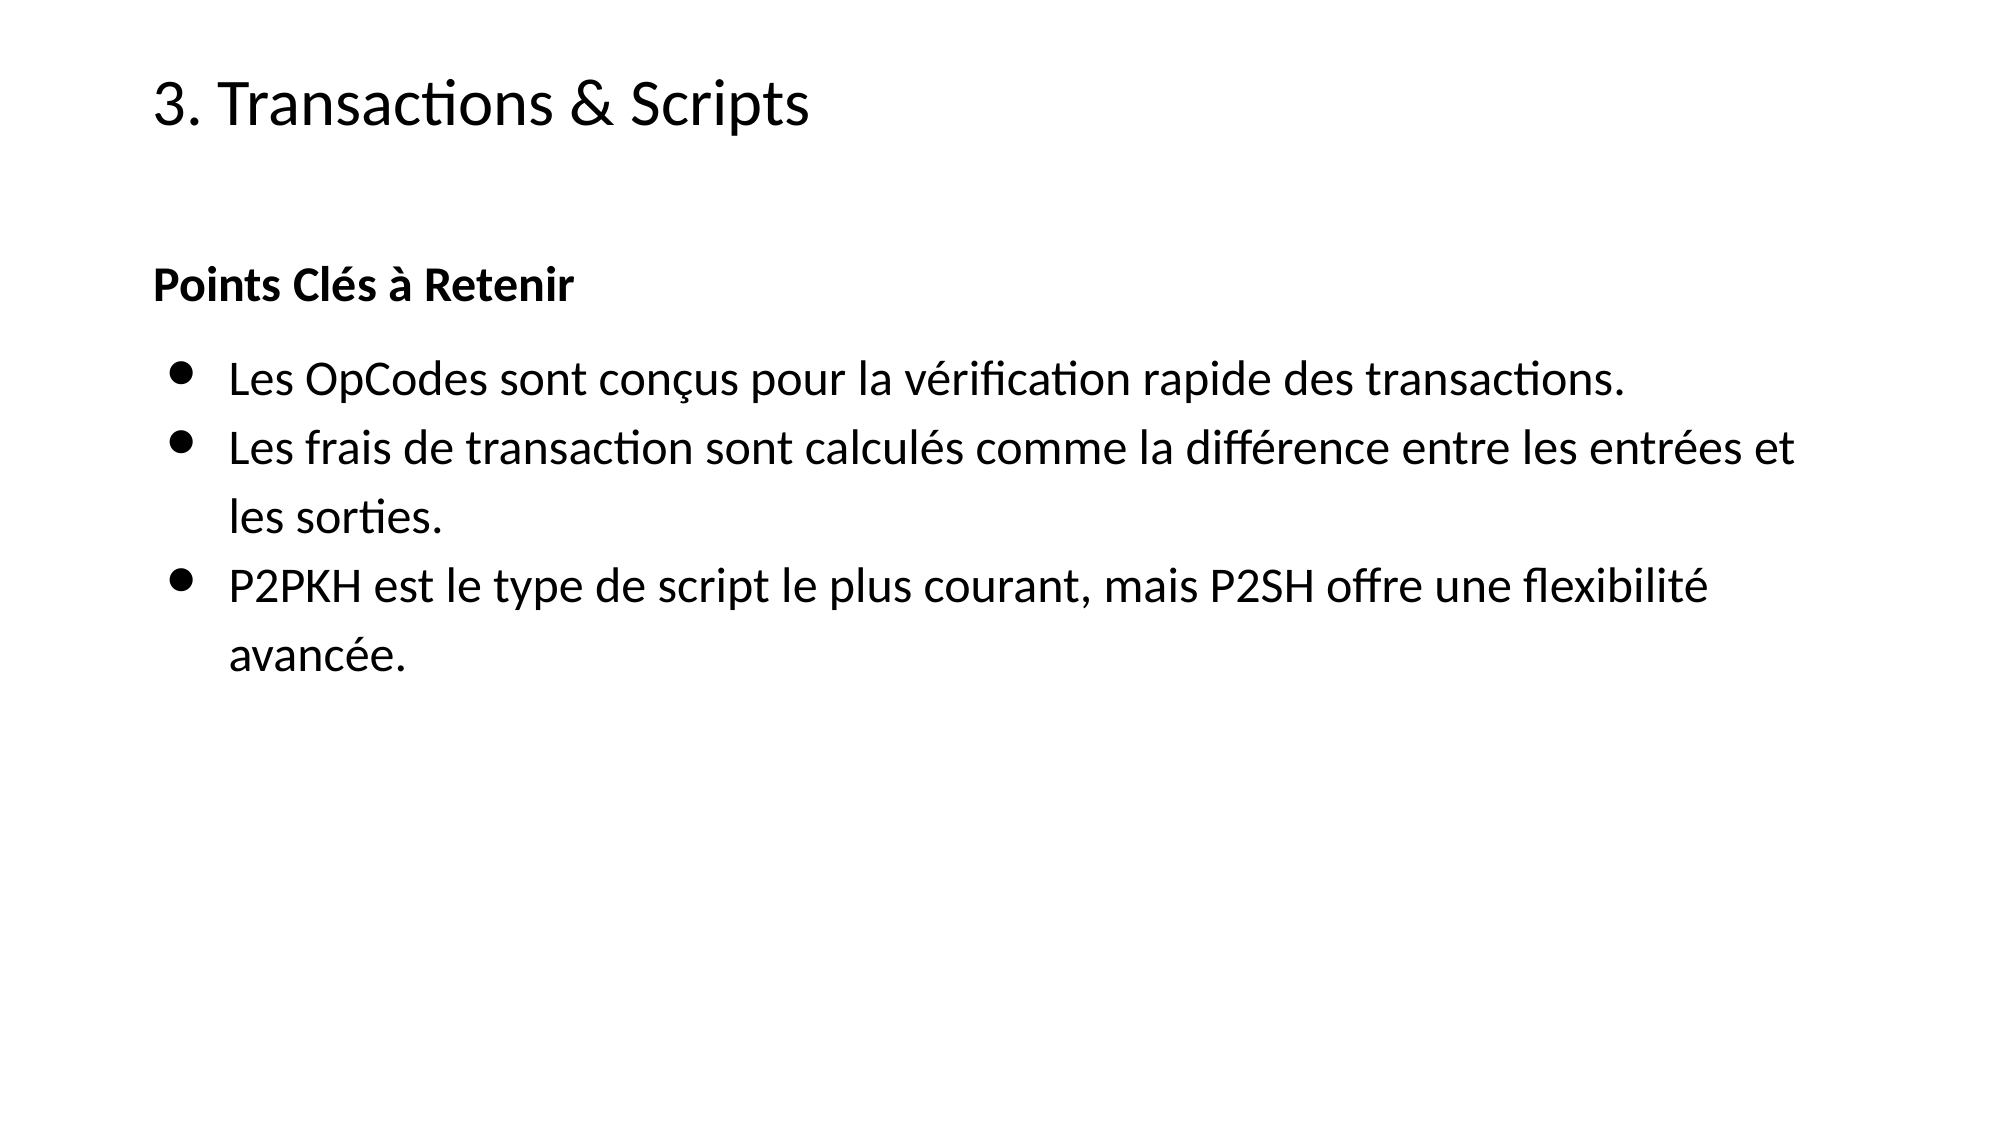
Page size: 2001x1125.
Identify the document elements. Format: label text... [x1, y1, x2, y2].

text_box 3. Transactions & Scripts [137, 59, 1863, 155]
text_box Points Clés à Retenir Les OpCodes sont conçus pour la vérification rapide des transactions. Les frais de transaction sont calculés comme la différence entre les entrées et les sorties. P2PKH est le type de script le plus courant, mais P2SH offre une flexibilité avancée. [138, 234, 1866, 877]
